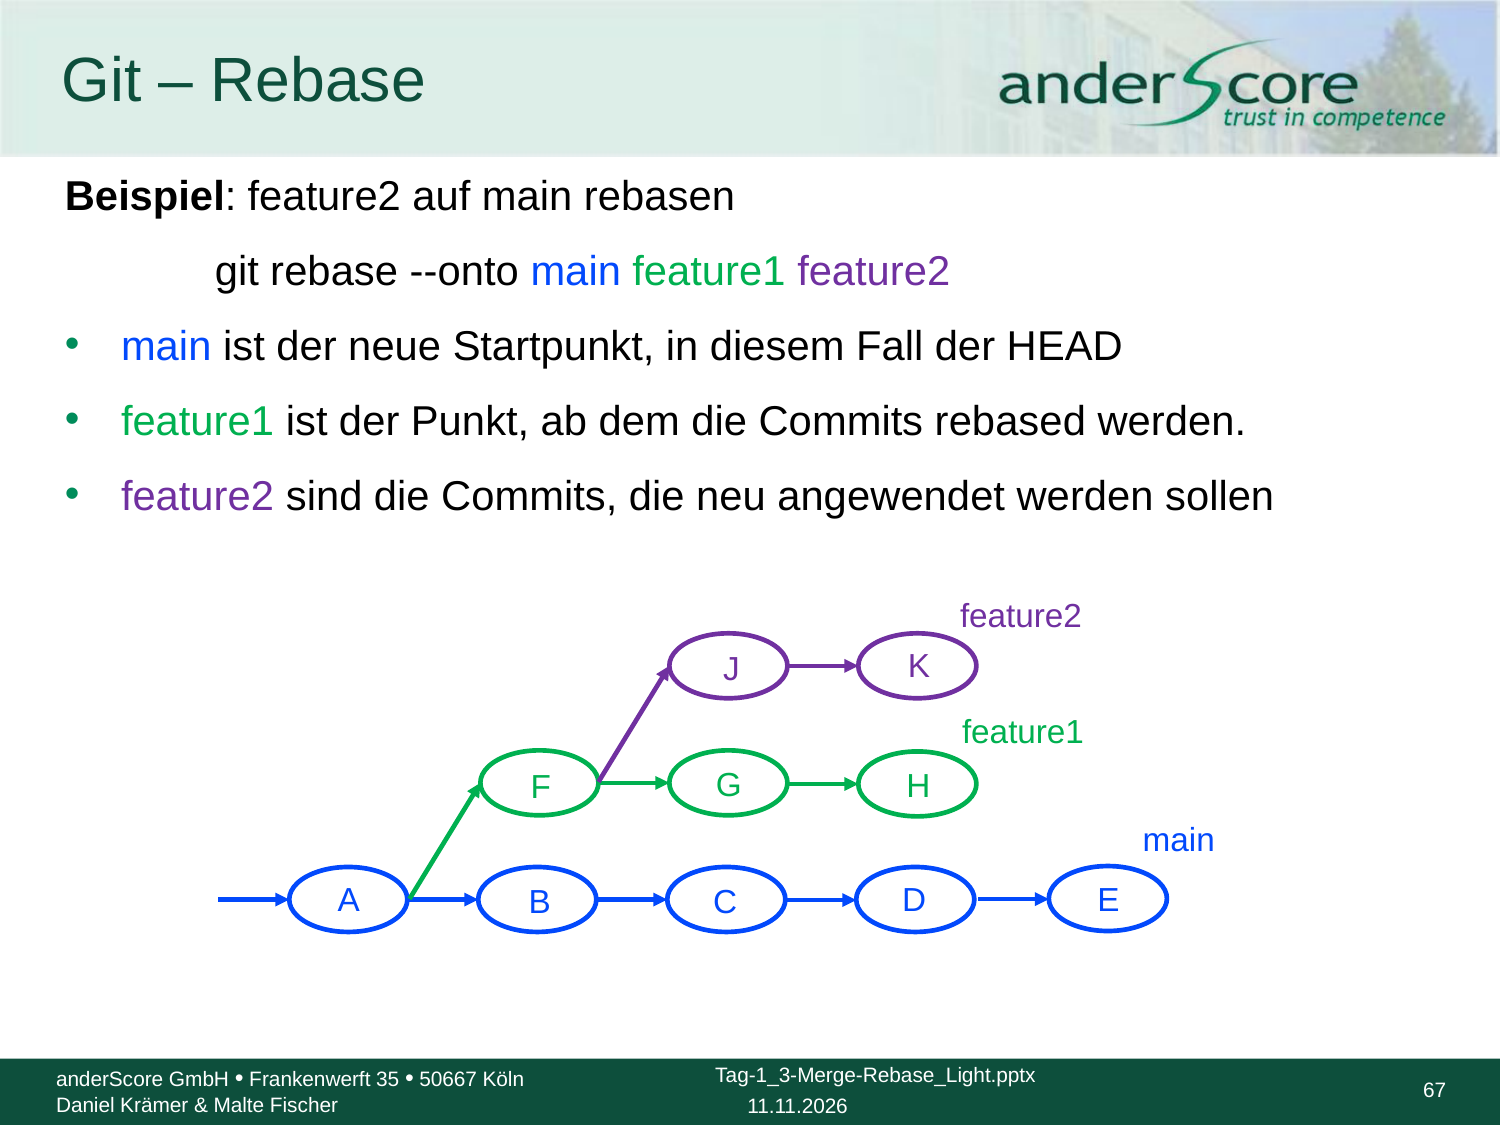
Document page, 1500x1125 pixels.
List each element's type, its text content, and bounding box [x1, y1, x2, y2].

text_box J [708, 639, 827, 694]
text_box D [887, 871, 1006, 926]
text_box main [1128, 810, 1272, 866]
text_box F [515, 757, 634, 813]
text_box [669, 633, 762, 699]
text_box C [698, 872, 817, 928]
text_box E [1082, 871, 1201, 926]
text_box [1048, 866, 1140, 932]
text_box [856, 866, 950, 932]
text_box [858, 633, 953, 699]
text_box H [891, 756, 1010, 812]
title Git – Rebase [46, 23, 975, 140]
text_box K [893, 637, 1012, 692]
text_box [670, 750, 759, 816]
text_box A [322, 871, 441, 926]
text_box B [513, 873, 632, 928]
text_box [289, 866, 383, 932]
text_box feature2 [945, 586, 1101, 642]
list Beispiel: feature2 auf main rebasen git rebase --onto main feature1 feature2 main ist der neue Startpunkt, in diesem Fall der HEAD feature1 ist der Punkt, ab dem die Commits rebased werden. feature2 sind die Commits, die neu angewendet werden sollen [49, 160, 1447, 1024]
text_box [667, 866, 758, 932]
picture [0, 0, 1500, 157]
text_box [598, 665, 670, 783]
text_box [858, 751, 948, 817]
text_box feature1 [947, 703, 1103, 758]
text_box [480, 750, 576, 813]
text_box [479, 866, 572, 932]
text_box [409, 782, 481, 900]
text_box G [701, 755, 820, 811]
